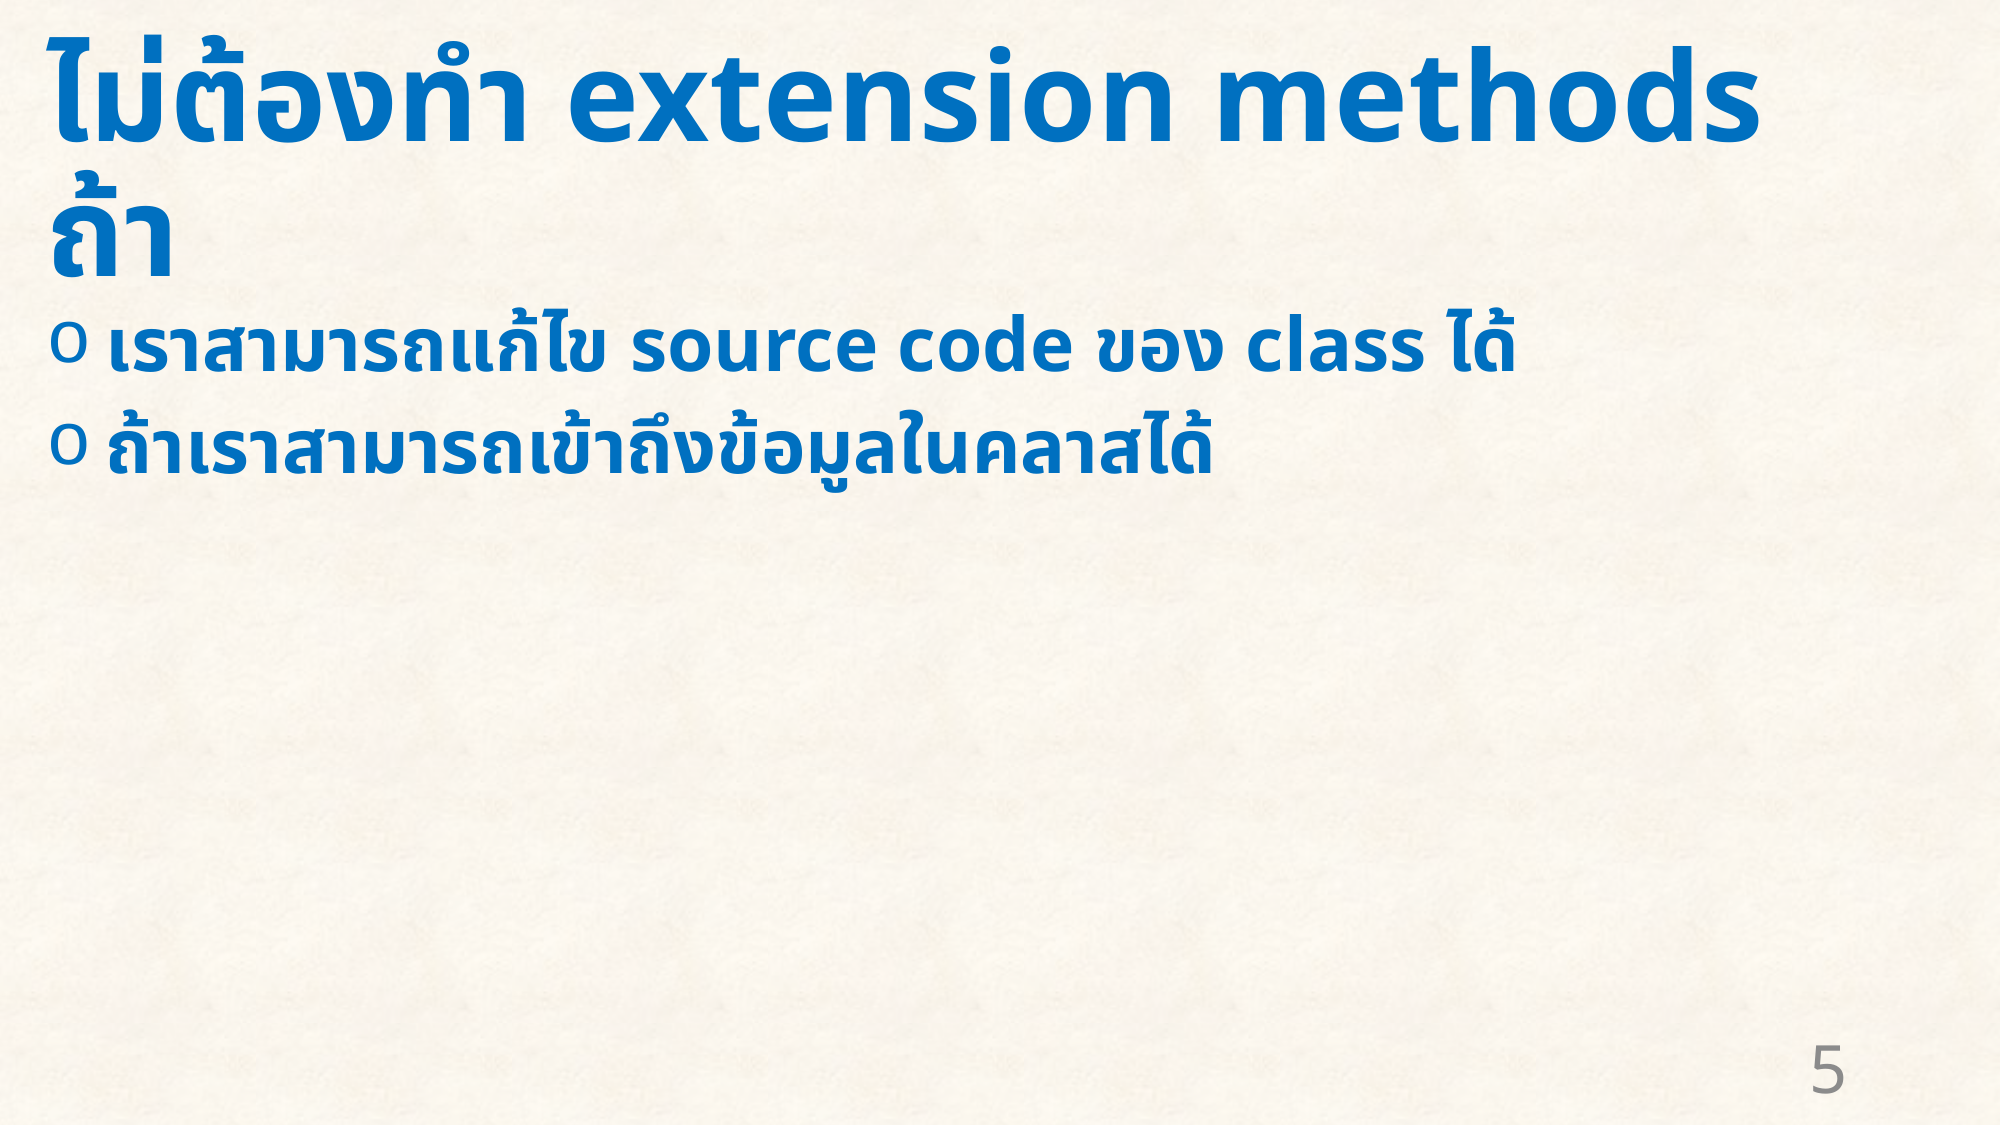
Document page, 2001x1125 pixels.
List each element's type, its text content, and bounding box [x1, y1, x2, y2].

slide_number 5 [1412, 1042, 1863, 1103]
list เราสามารถแก้ไข source code ของ class ได้ ถ้าเราสามารถเข้าถึงข้อมูลในคลาสได้ [31, 299, 1863, 1014]
title ไม่ต้องทำ extension methods ถ้า [31, 59, 1863, 278]
